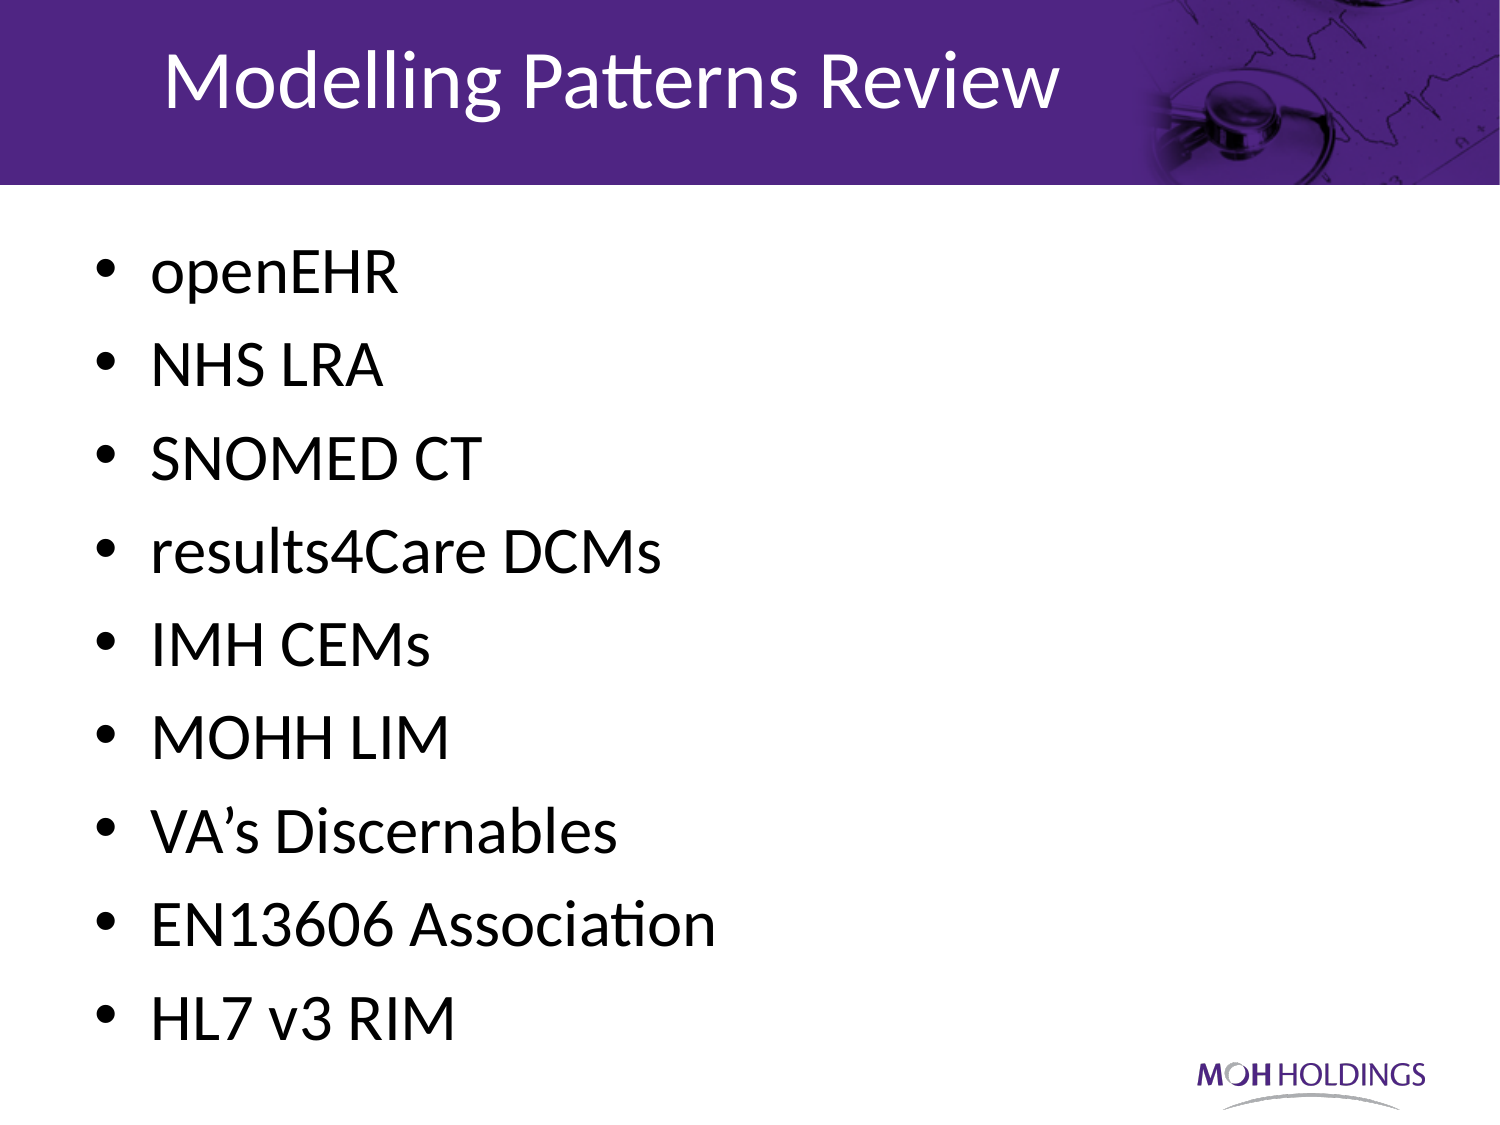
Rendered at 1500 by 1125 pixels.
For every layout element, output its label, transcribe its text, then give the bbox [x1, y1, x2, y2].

text_box Modelling Patterns Review [48, 0, 1175, 170]
picture [1197, 1095, 1425, 1110]
list openEHR NHS LRA SNOMED CT results4Care DCMs IMH CEMs MOHH LIM VA’s Discernables EN13606 Association HL7 v3 RIM [79, 219, 1430, 1095]
picture [0, 0, 1500, 185]
